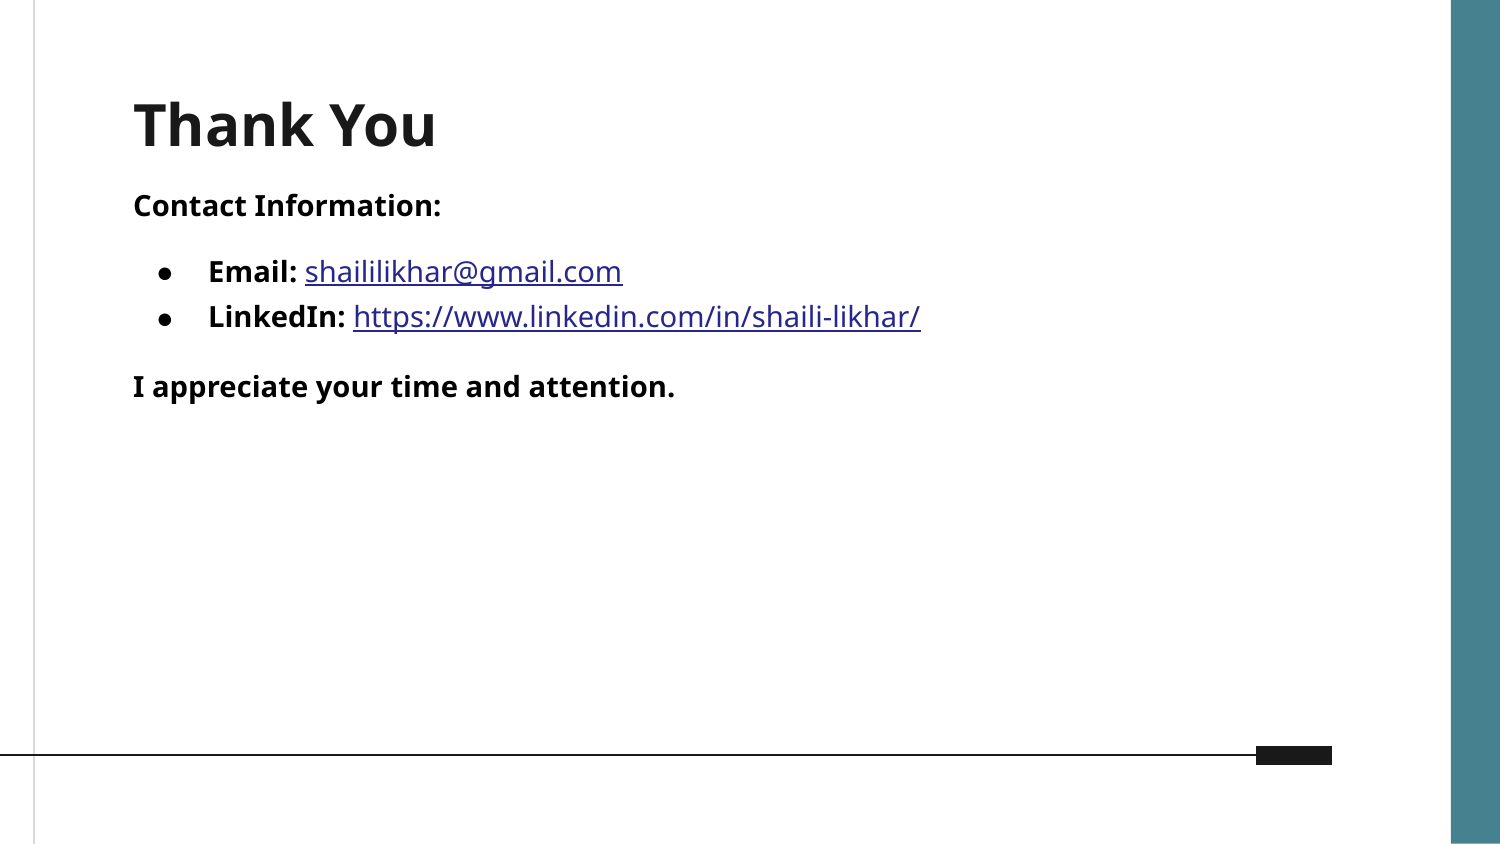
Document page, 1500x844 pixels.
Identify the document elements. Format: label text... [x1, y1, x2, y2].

title Thank You [118, 72, 1382, 166]
list Contact Information: Email: shaililikhar@gmail.com LinkedIn: https://www.linkedin.com/in/shaili-likhar/ I appreciate your time and attention. [118, 166, 1382, 756]
